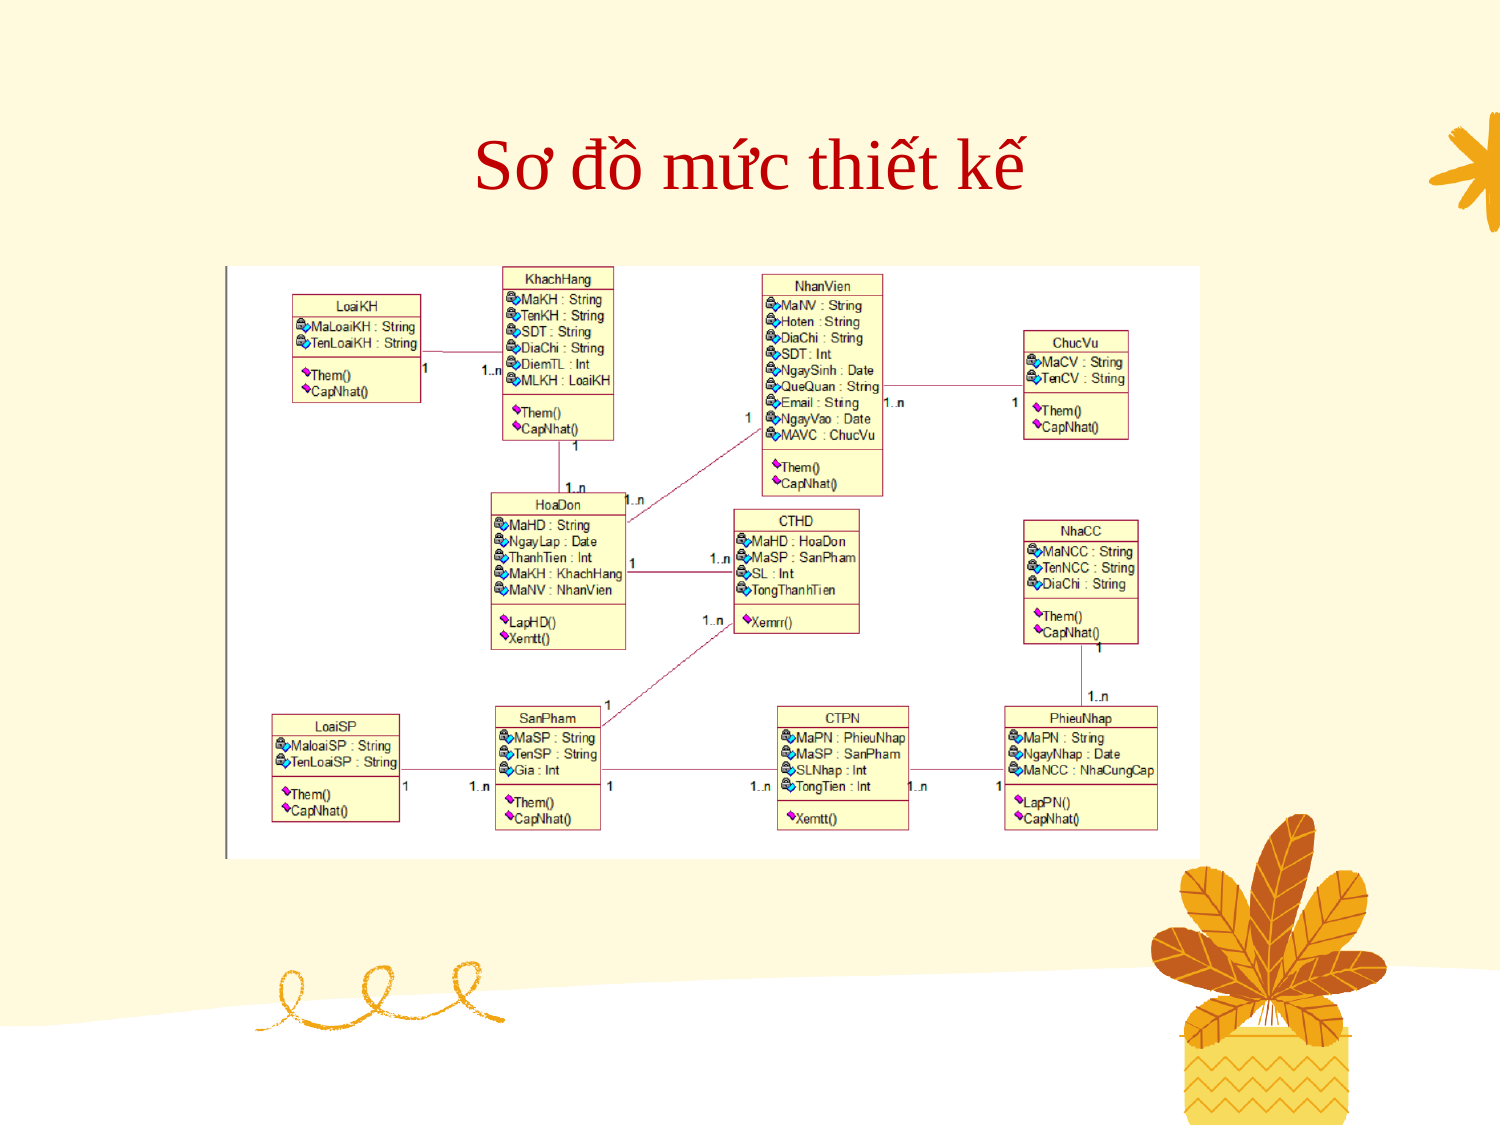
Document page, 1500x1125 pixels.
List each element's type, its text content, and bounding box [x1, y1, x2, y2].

picture [224, 266, 1201, 859]
title Sơ đồ mức thiết kế [125, 64, 1375, 255]
text_box [0, 0, 1500, 1125]
